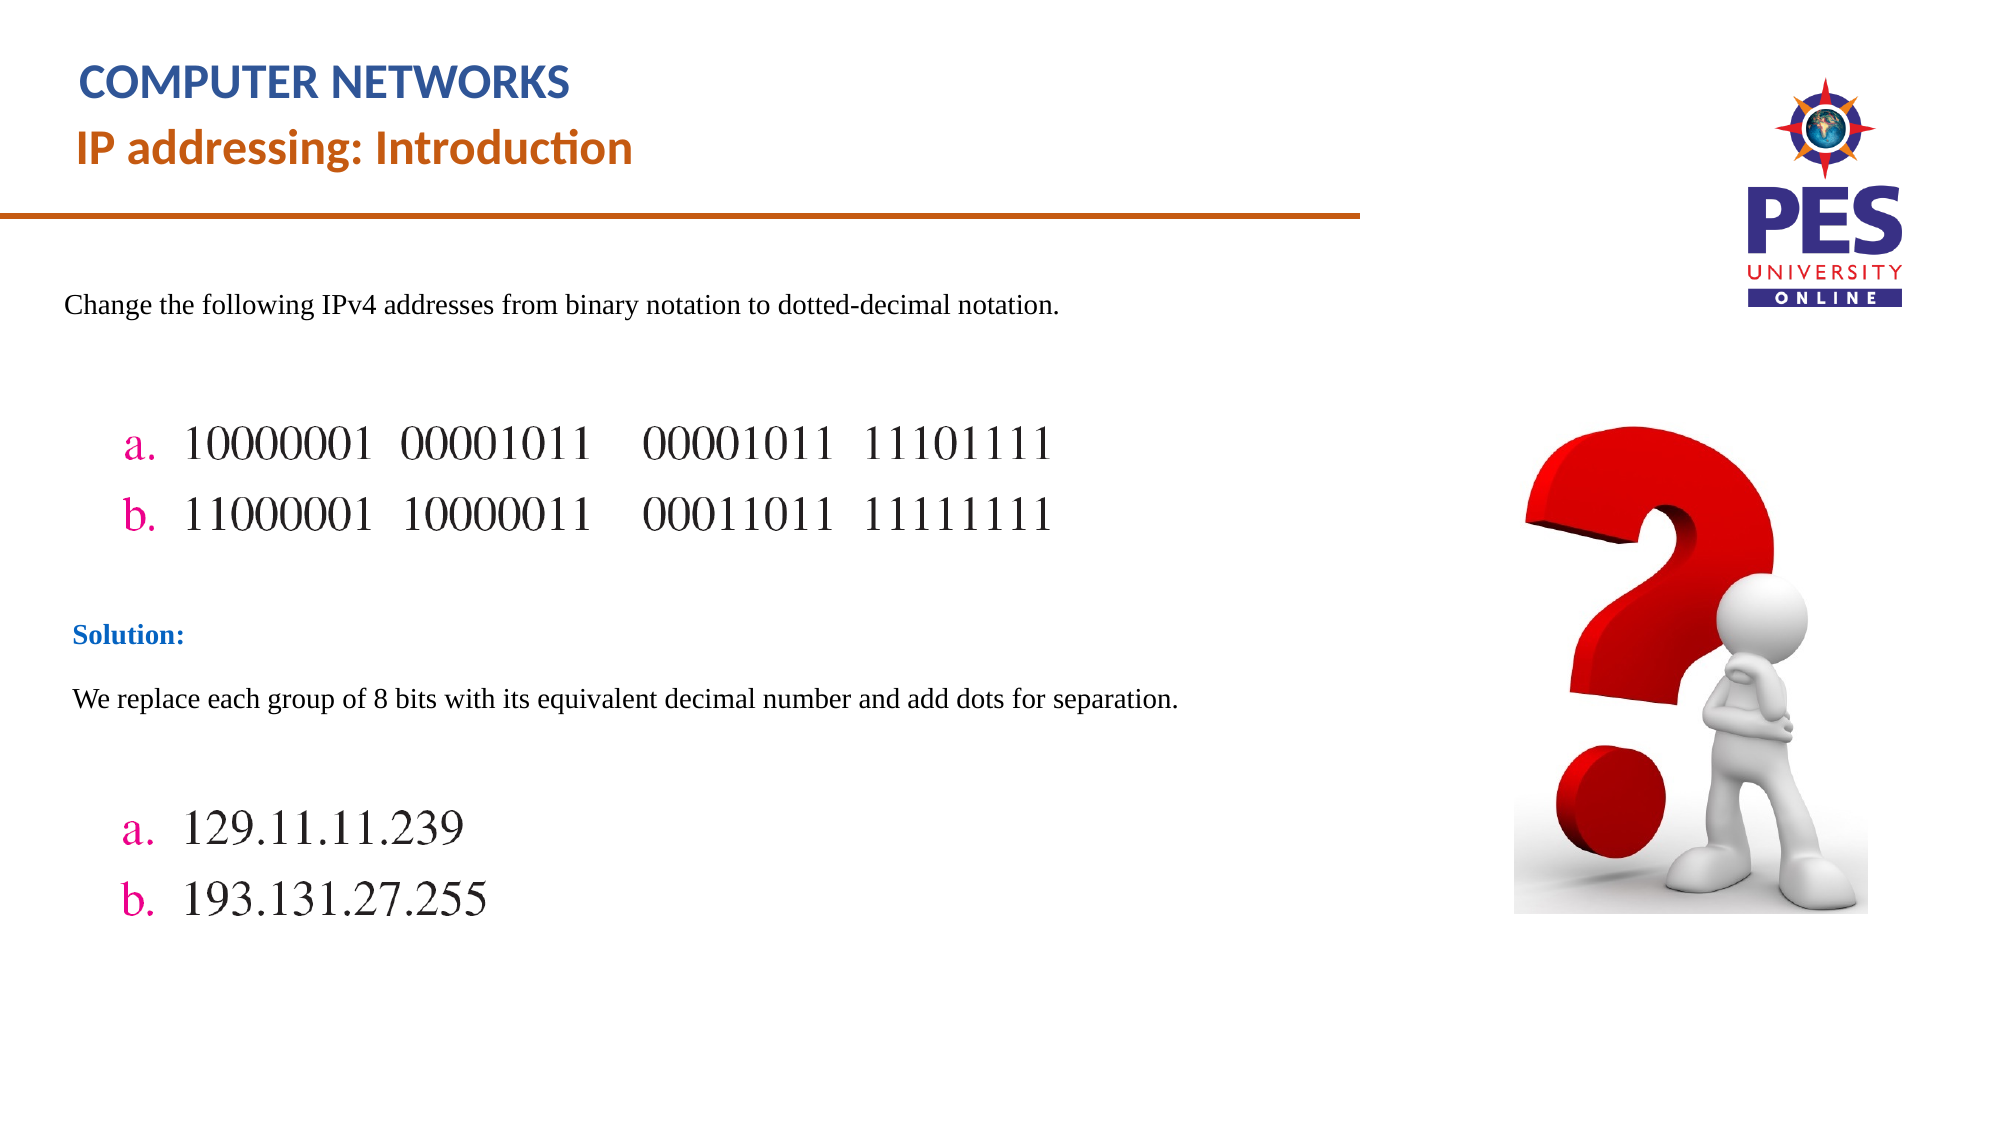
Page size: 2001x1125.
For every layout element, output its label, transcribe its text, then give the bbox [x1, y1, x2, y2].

picture [1748, 76, 1902, 307]
picture [107, 810, 505, 929]
text_box IP addressing: Introduction [60, 106, 1374, 182]
text_box Change the following IPv4 addresses from binary notation to dotted-decimal notation. [49, 248, 1475, 328]
picture [1514, 418, 1868, 914]
text_box Solution: We replace each group of 8 bits with its equivalent decimal number and add dots for separation. [57, 577, 1483, 723]
picture [86, 423, 1074, 549]
text_box COMPUTER NETWORKS [64, 41, 1295, 106]
